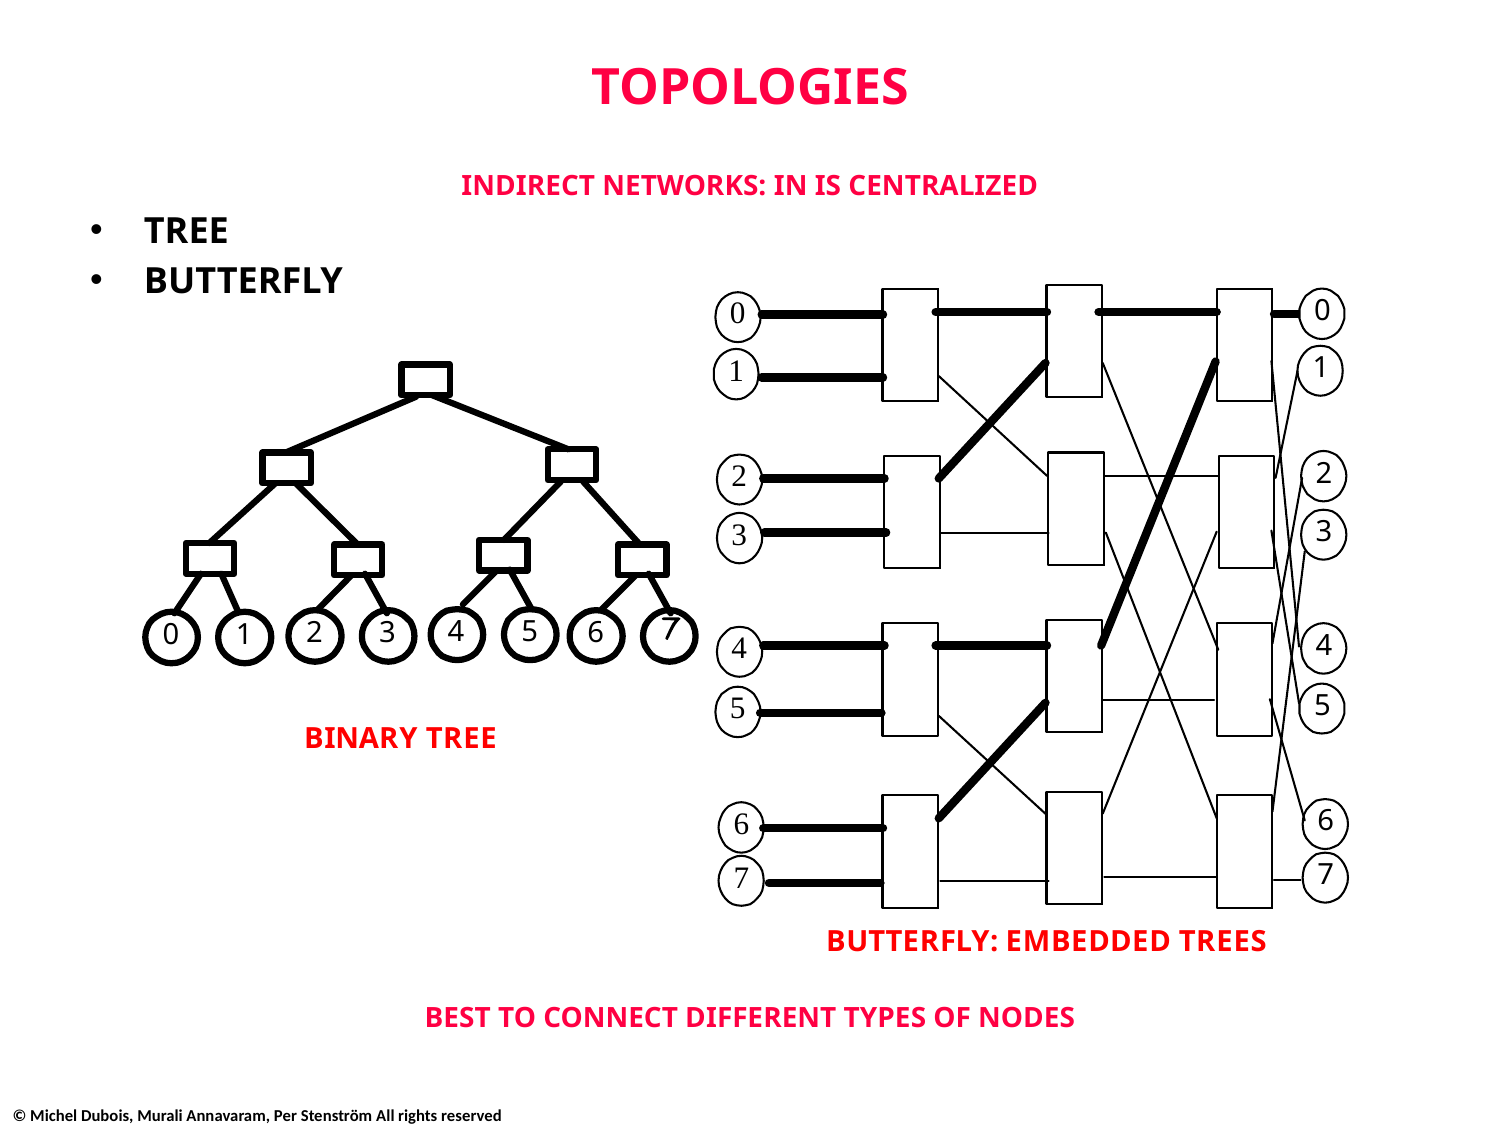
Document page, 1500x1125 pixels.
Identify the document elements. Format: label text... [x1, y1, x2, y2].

picture [54, 276, 1445, 961]
list INDIRECT NETWORKS: IN IS CENTRALIZED TREE BUTTERFLY BEST TO CONNECT DIFFERENT TYPES OF NODES [74, 159, 1426, 275]
list INDIRECT NETWORKS: IN IS CENTRALIZED TREE BUTTERFLY BEST TO CONNECT DIFFERENT TYPES OF NODES [74, 969, 1426, 1043]
title TOPOLOGIES [74, 9, 1426, 159]
